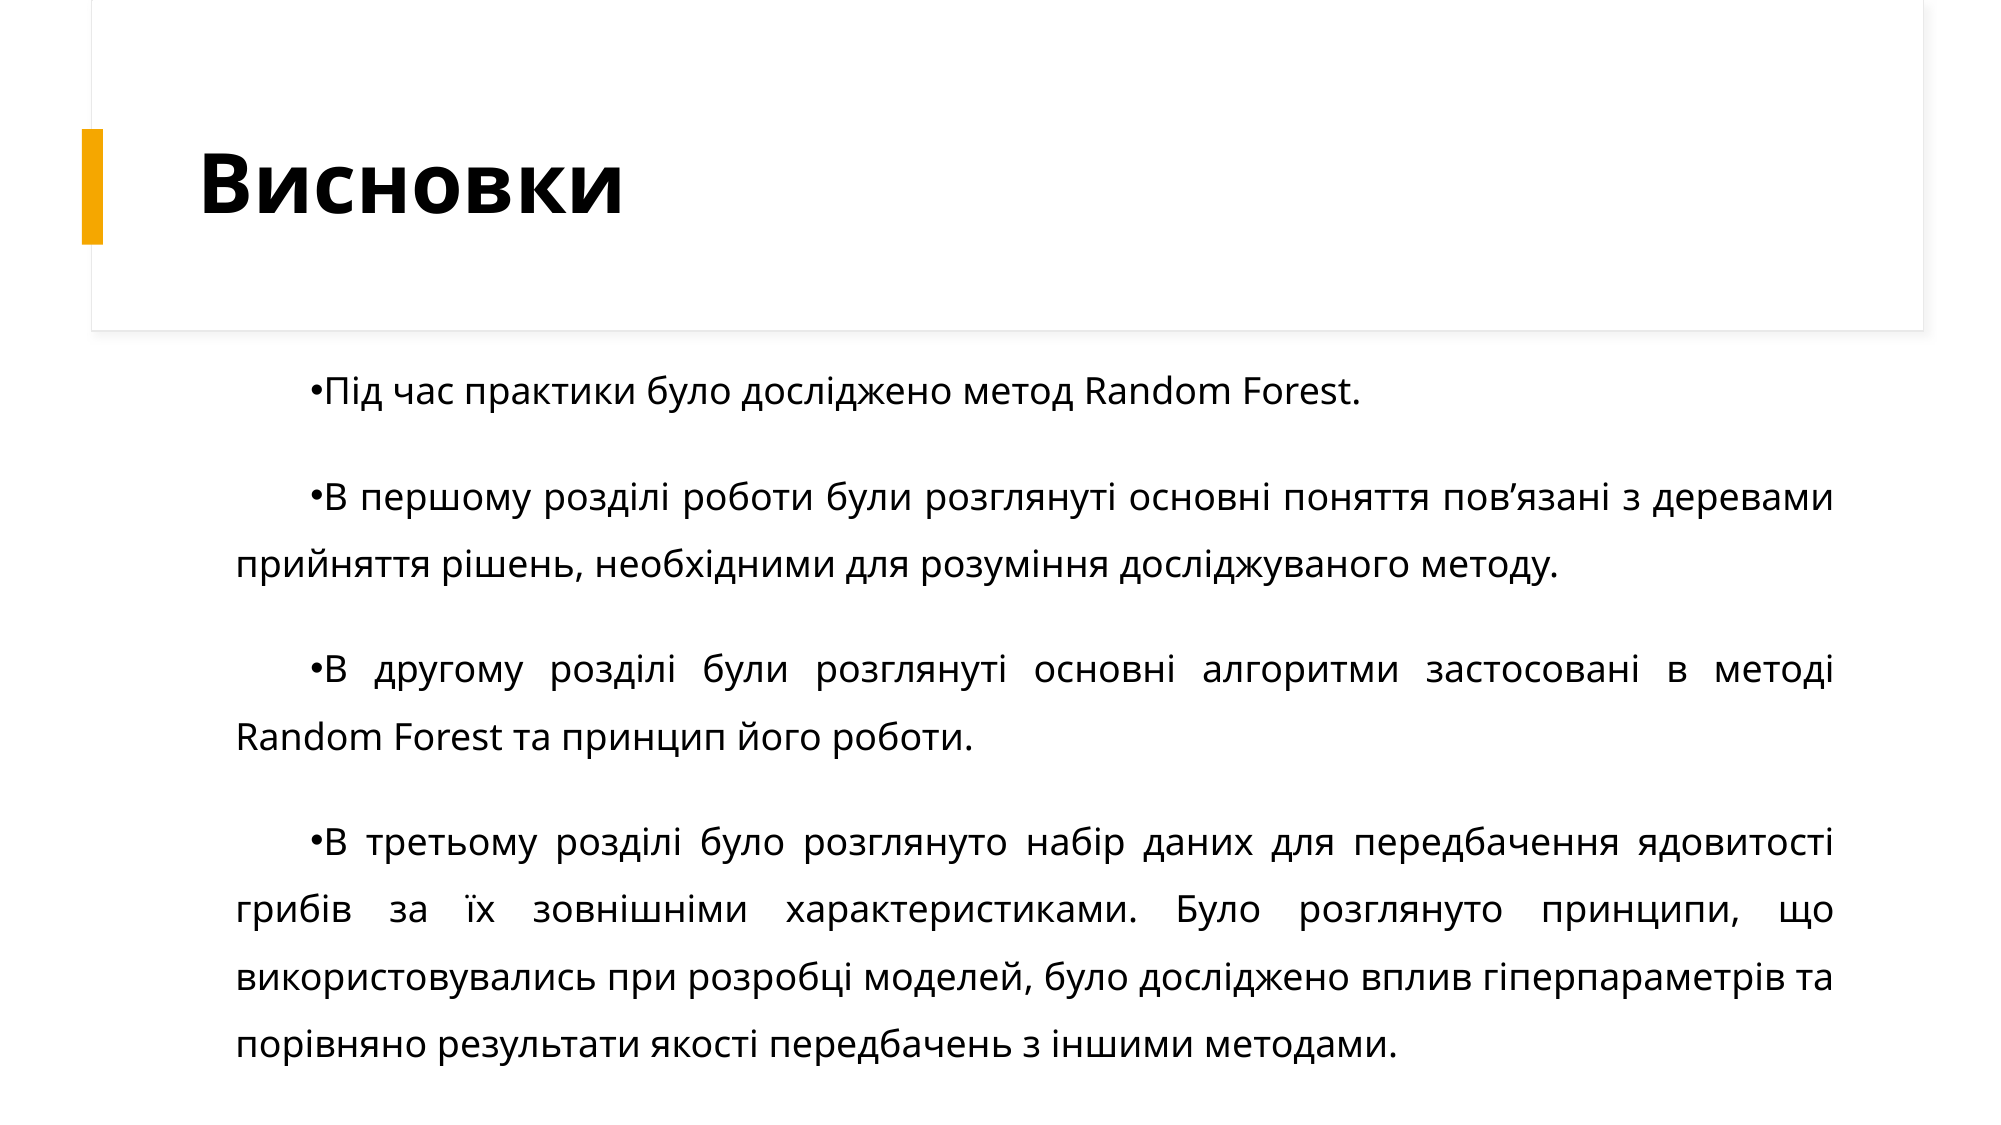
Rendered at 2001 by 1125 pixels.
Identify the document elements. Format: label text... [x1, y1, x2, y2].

title Висновки [183, 90, 1851, 284]
list Під час практики було досліджено метод Random Forest. В першому розділі роботи були розглянуті основні поняття пов’язані з деревами прийняття рішень, необхідними для розуміння досліджуваного методу. В другому розділі були розглянуті основні алгоритми застосовані в методі Random Forest та принцип його роботи. В третьому розділі було розглянуто набір даних для передбачення ядовитості грибів за їх зовнішніми характеристиками. Було розглянуто принципи, що використовувались при розробці моделей, було досліджено вплив гіперпараметрів та порівняно результати якості передбачень з іншими методами. [183, 337, 1851, 1077]
